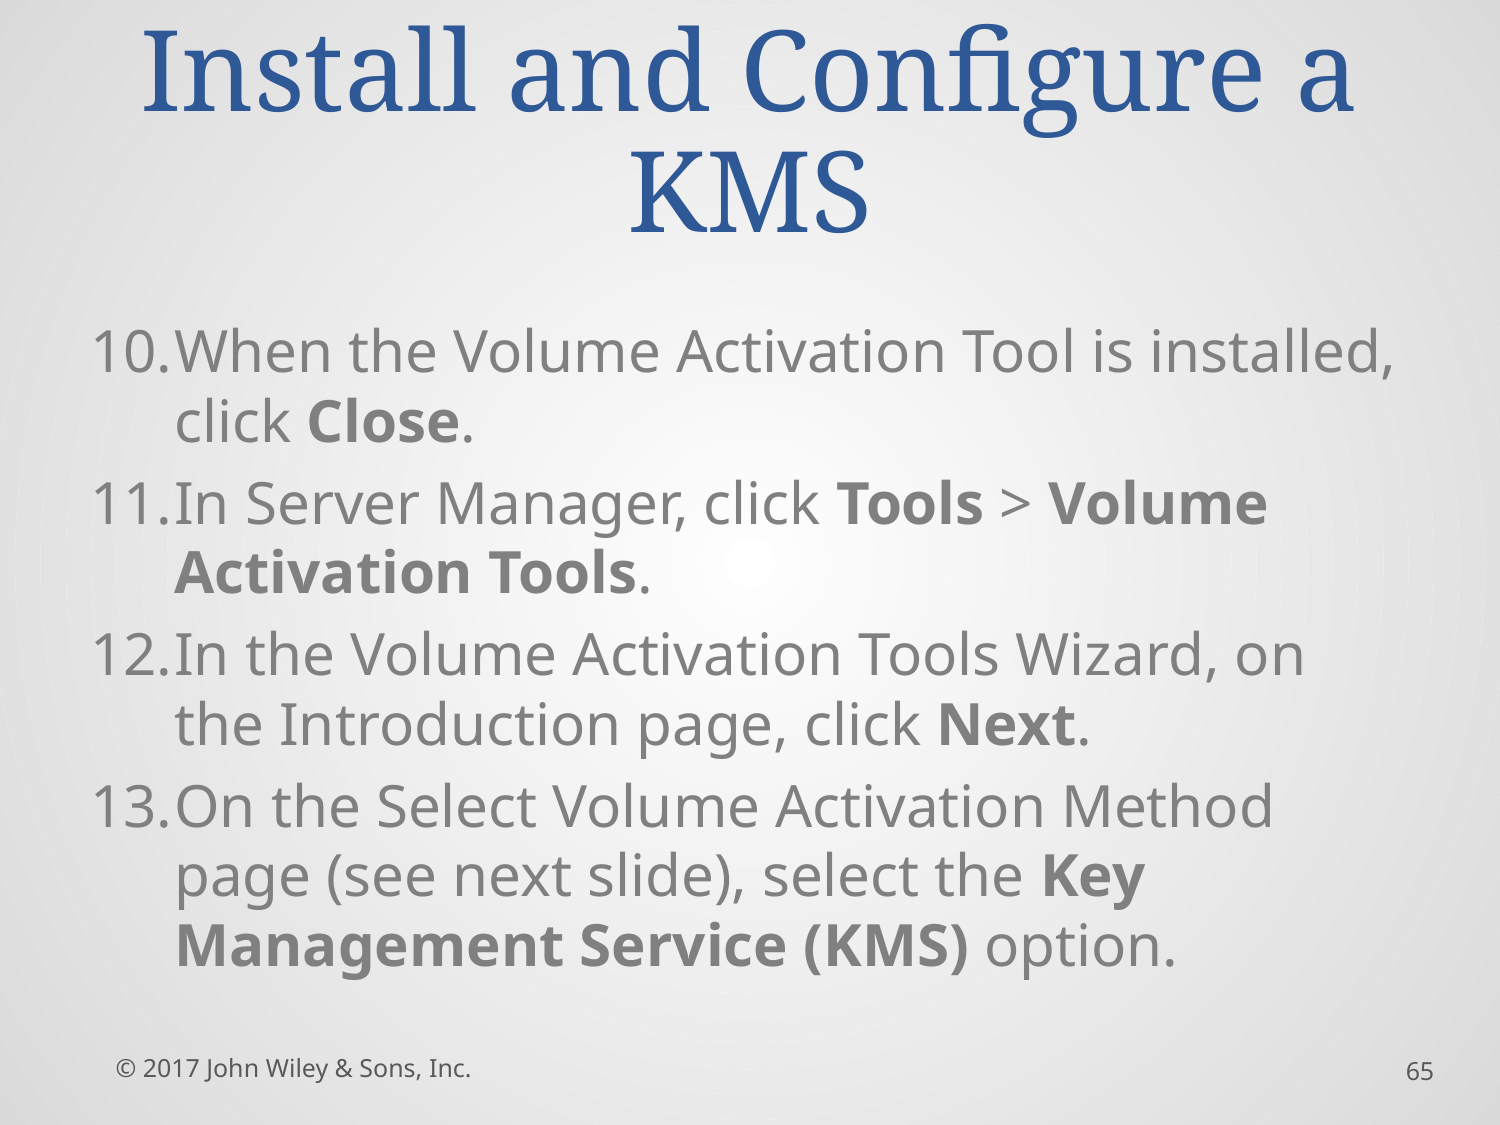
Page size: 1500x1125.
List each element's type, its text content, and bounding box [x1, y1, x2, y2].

footer © 2017 John Wiley & Sons, Inc. [108, 1037, 576, 1098]
list When the Volume Activation Tool is installed, click Close. In Server Manager, click Tools > Volume Activation Tools. In the Volume Activation Tools Wizard, on the Introduction page, click Next. On the Select Volume Activation Method page (see next slide), select the Key Management Service (KMS) option. [75, 307, 1425, 1005]
title Install and Configure a KMS [75, 0, 1425, 263]
slide_number 65 [1401, 1042, 1494, 1103]
